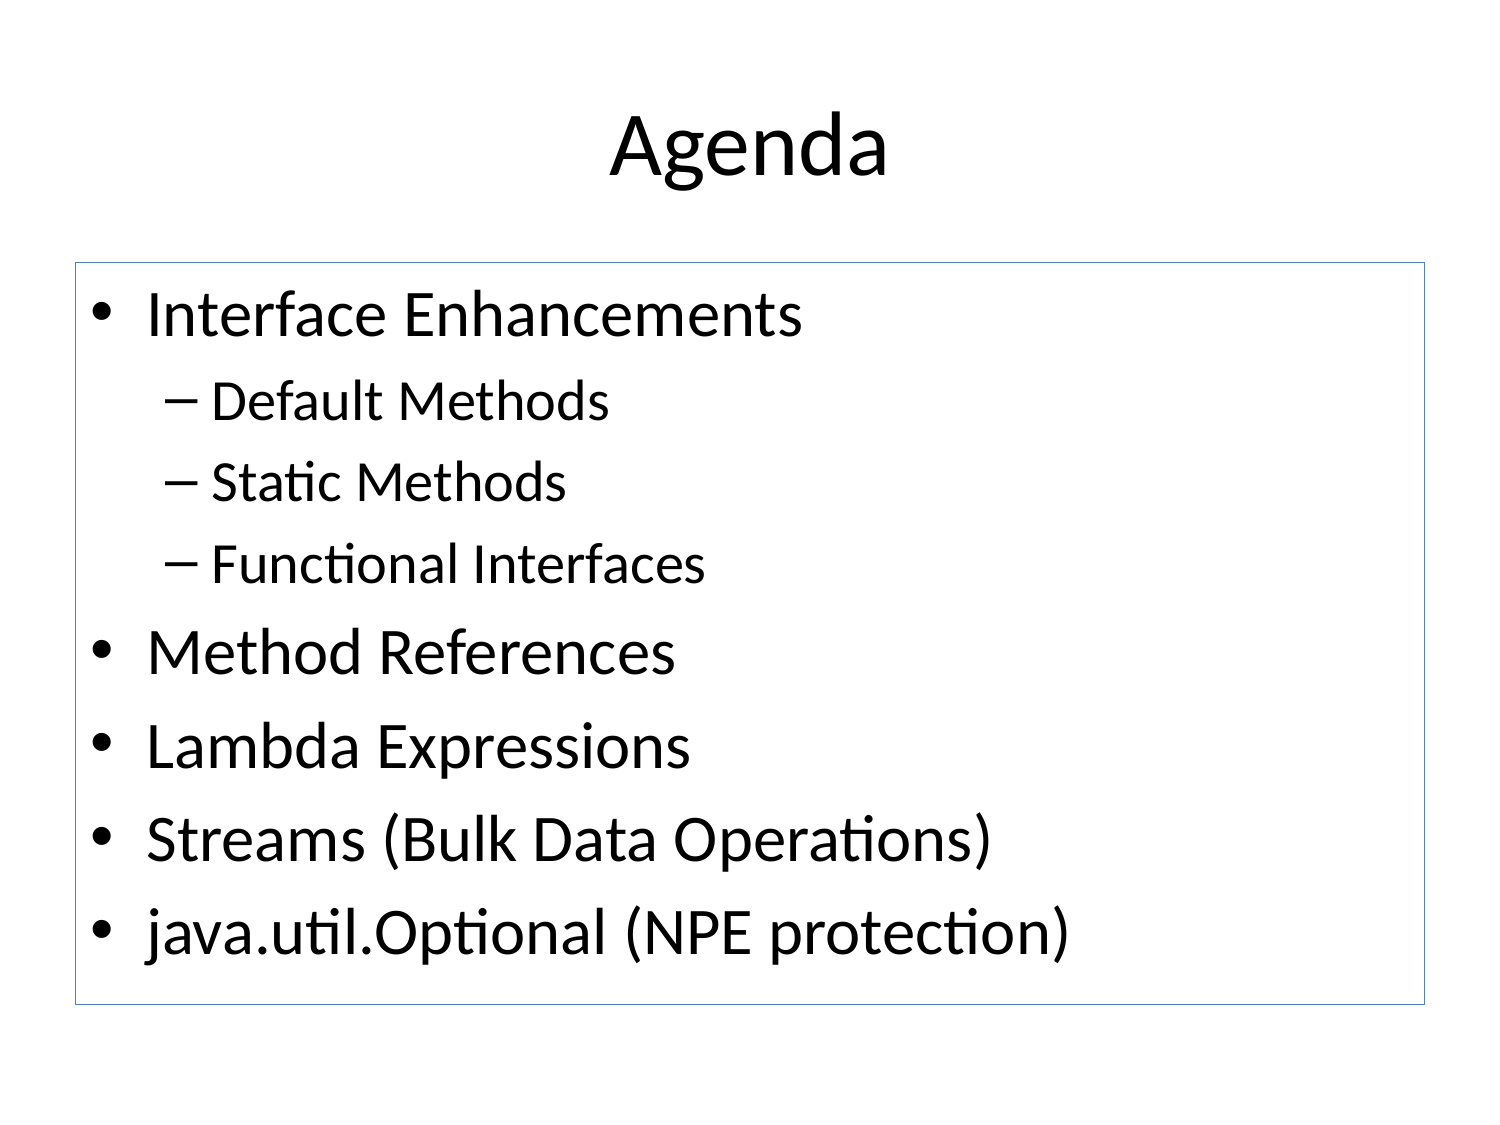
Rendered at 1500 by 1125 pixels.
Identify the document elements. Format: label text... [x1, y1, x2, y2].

title Agenda [75, 45, 1425, 233]
list Interface Enhancements Default Methods Static Methods Functional Interfaces Method References Lambda Expressions Streams (Bulk Data Operations) java.util.Optional (NPE protection) [75, 262, 1425, 1005]
